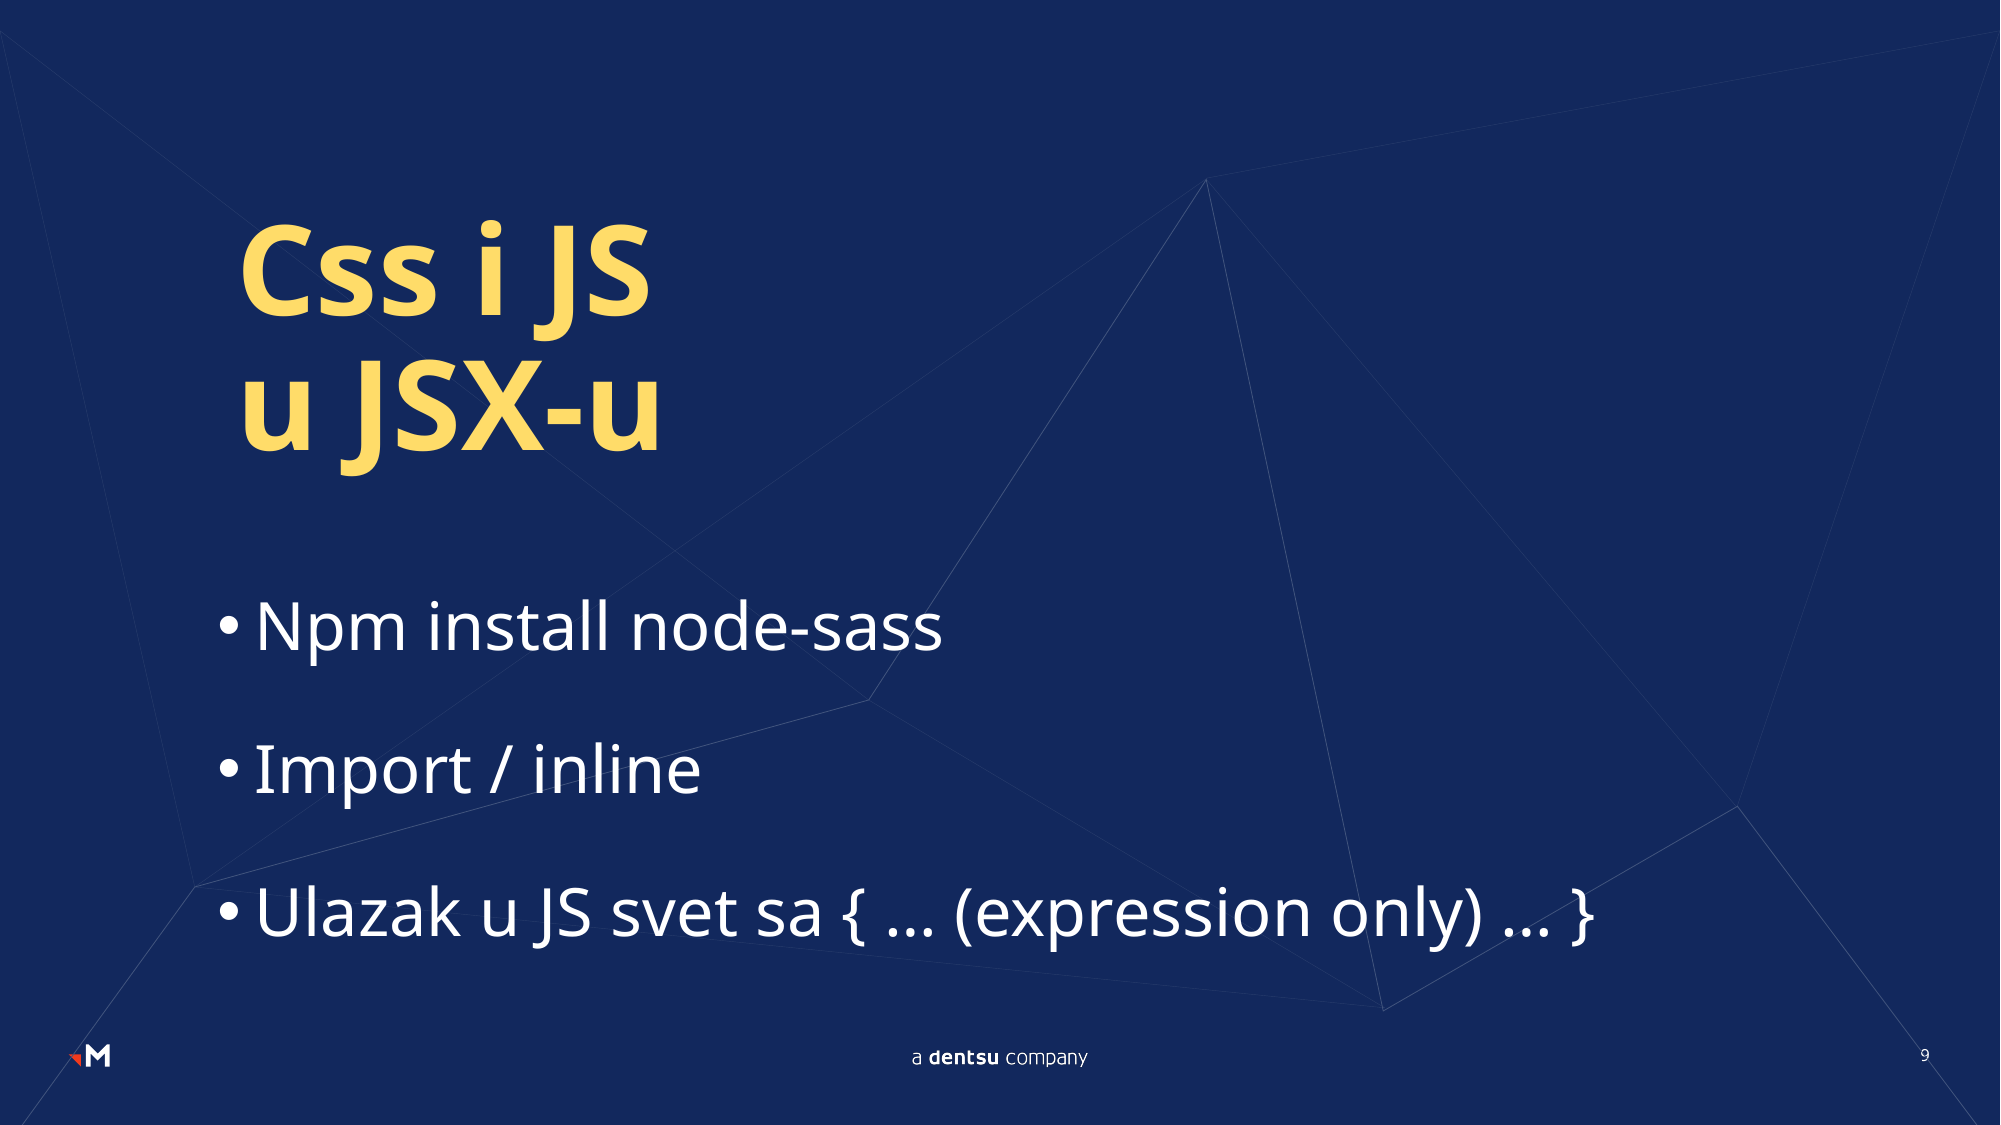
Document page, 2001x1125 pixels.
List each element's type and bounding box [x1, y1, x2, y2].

text_box [0, 30, 2000, 1125]
